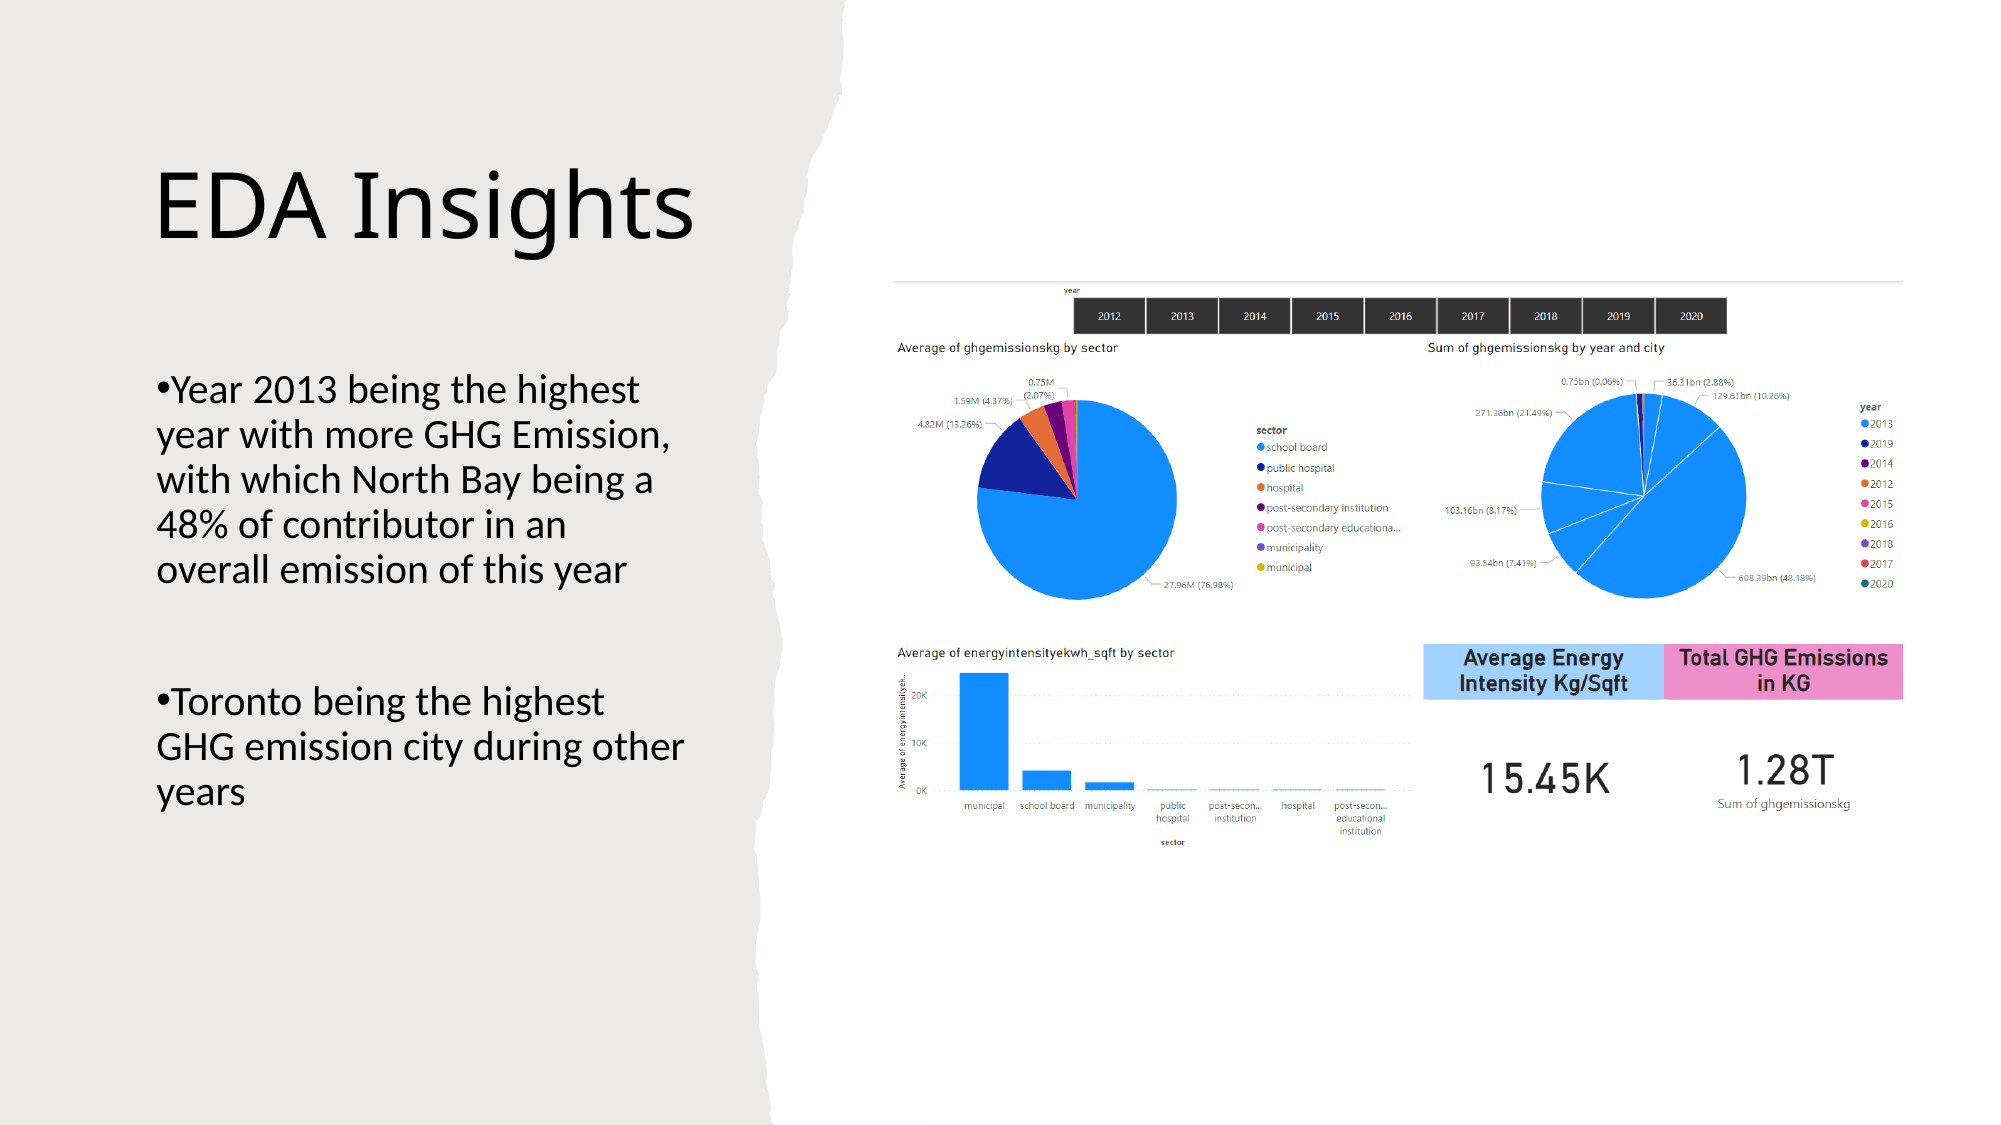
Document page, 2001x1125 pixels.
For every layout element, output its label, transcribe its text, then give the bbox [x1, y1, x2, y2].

text_box [0, 0, 929, 1125]
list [893, 280, 1903, 849]
text_box Year 2013 being the highest year with more GHG Emission, with which North Bay being a 48% of contributor in an overall emission of this year Toronto being the highest GHG emission city during other years [141, 359, 704, 1002]
text_box [756, 0, 2000, 1125]
title EDA Insights [137, 99, 751, 319]
